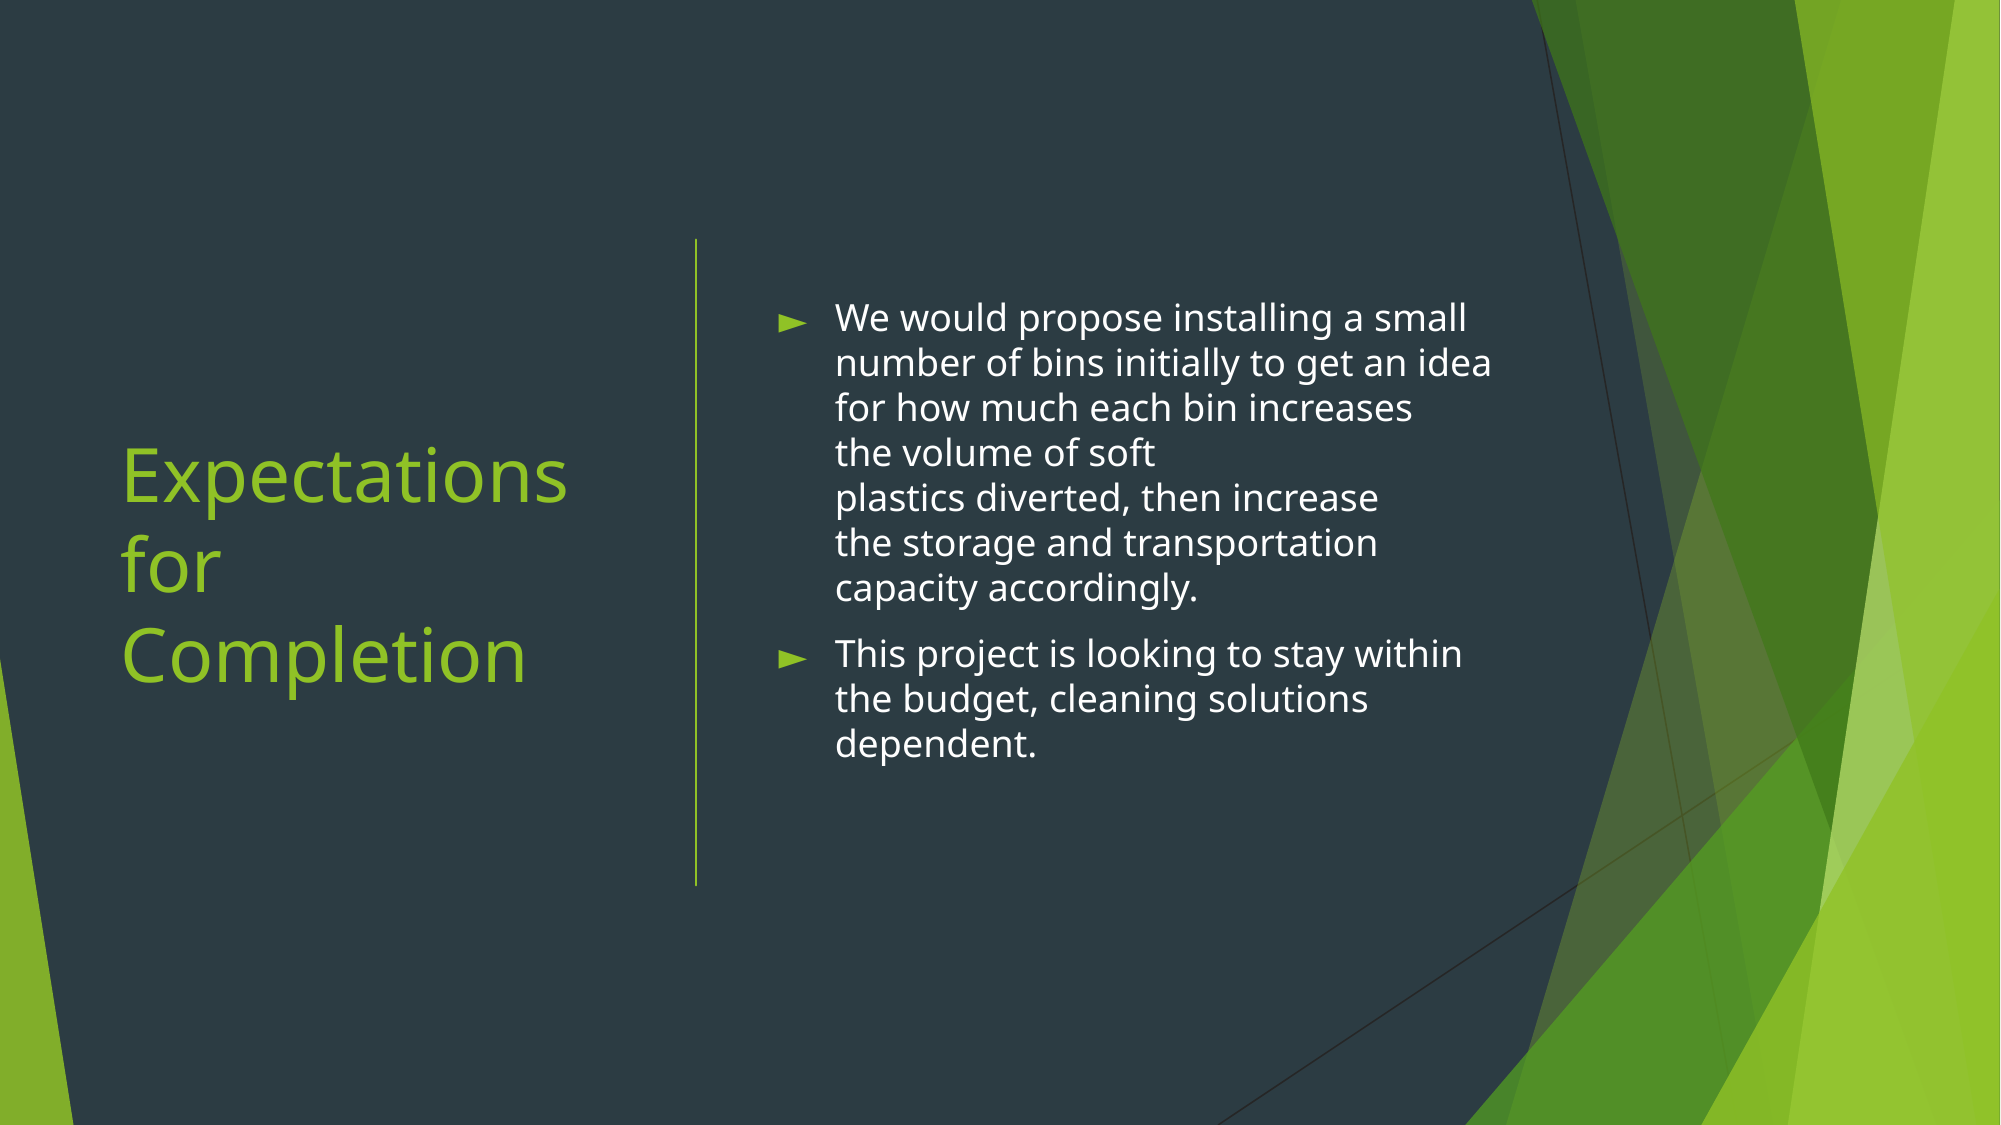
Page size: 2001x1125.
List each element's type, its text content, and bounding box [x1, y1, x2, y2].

list We would propose installing a small number of bins initially to get an idea for how much each bin increases the volume of soft plastics diverted, then increase the storage and transportation capacity accordingly. This project is looking to stay within the budget, cleaning solutions dependent. [763, 133, 1522, 991]
title Expectations for Completion [105, 133, 658, 991]
